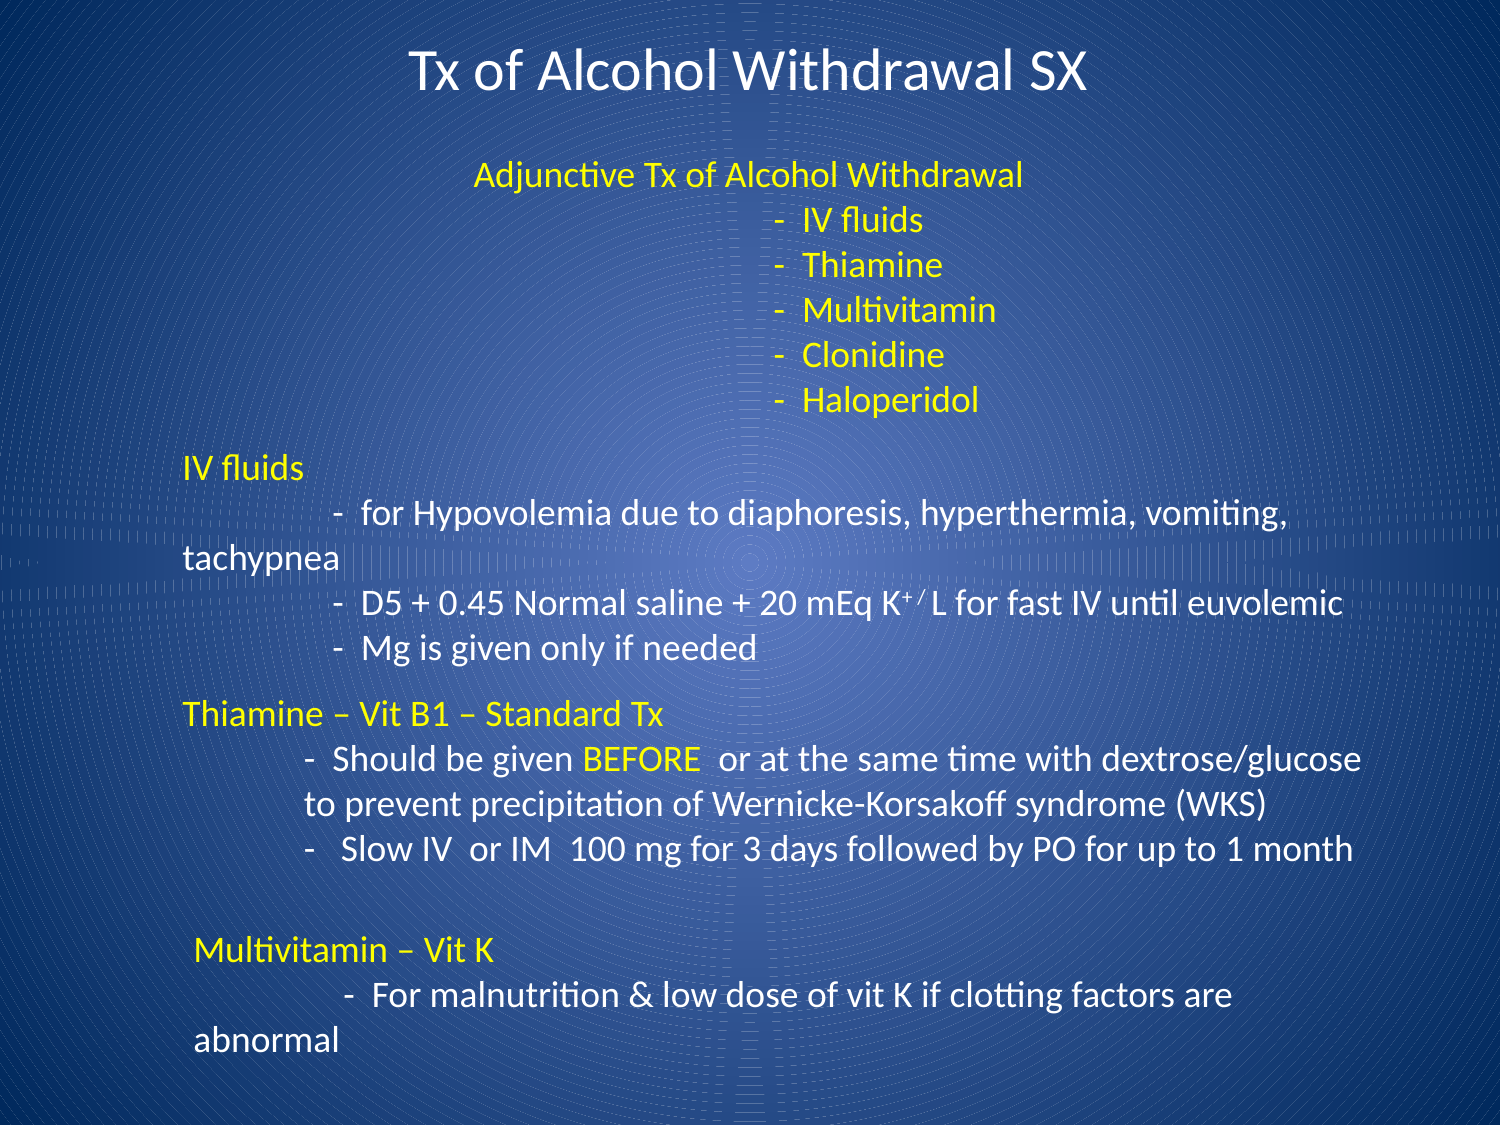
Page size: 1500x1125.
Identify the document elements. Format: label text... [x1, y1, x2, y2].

text_box Multivitamin – Vit K - For malnutrition & low dose of vit K if clotting factors are abnormal [178, 917, 1390, 1068]
text_box Adjunctive Tx of Alcohol Withdrawal - IV fluids - Thiamine - Multivitamin - Clonidine - Haloperidol [458, 142, 1091, 428]
text_box Thiamine – Vit B1 – Standard Tx - Should be given BEFORE or at the same time with dextrose/glucose to prevent precipitation of Wernicke-Korsakoff syndrome (WKS) - Slow IV or IM 100 mg for 3 days followed by PO for up to 1 month [167, 682, 1379, 877]
text_box IV fluids - for Hypovolemia due to diaphoresis, hyperthermia, vomiting, tachypnea - D5 + 0.45 Normal saline + 20 mEq K+ / L for fast IV until euvolemic - Mg is given only if needed [167, 435, 1461, 676]
title Tx of Alcohol Withdrawal SX [371, 14, 1125, 119]
